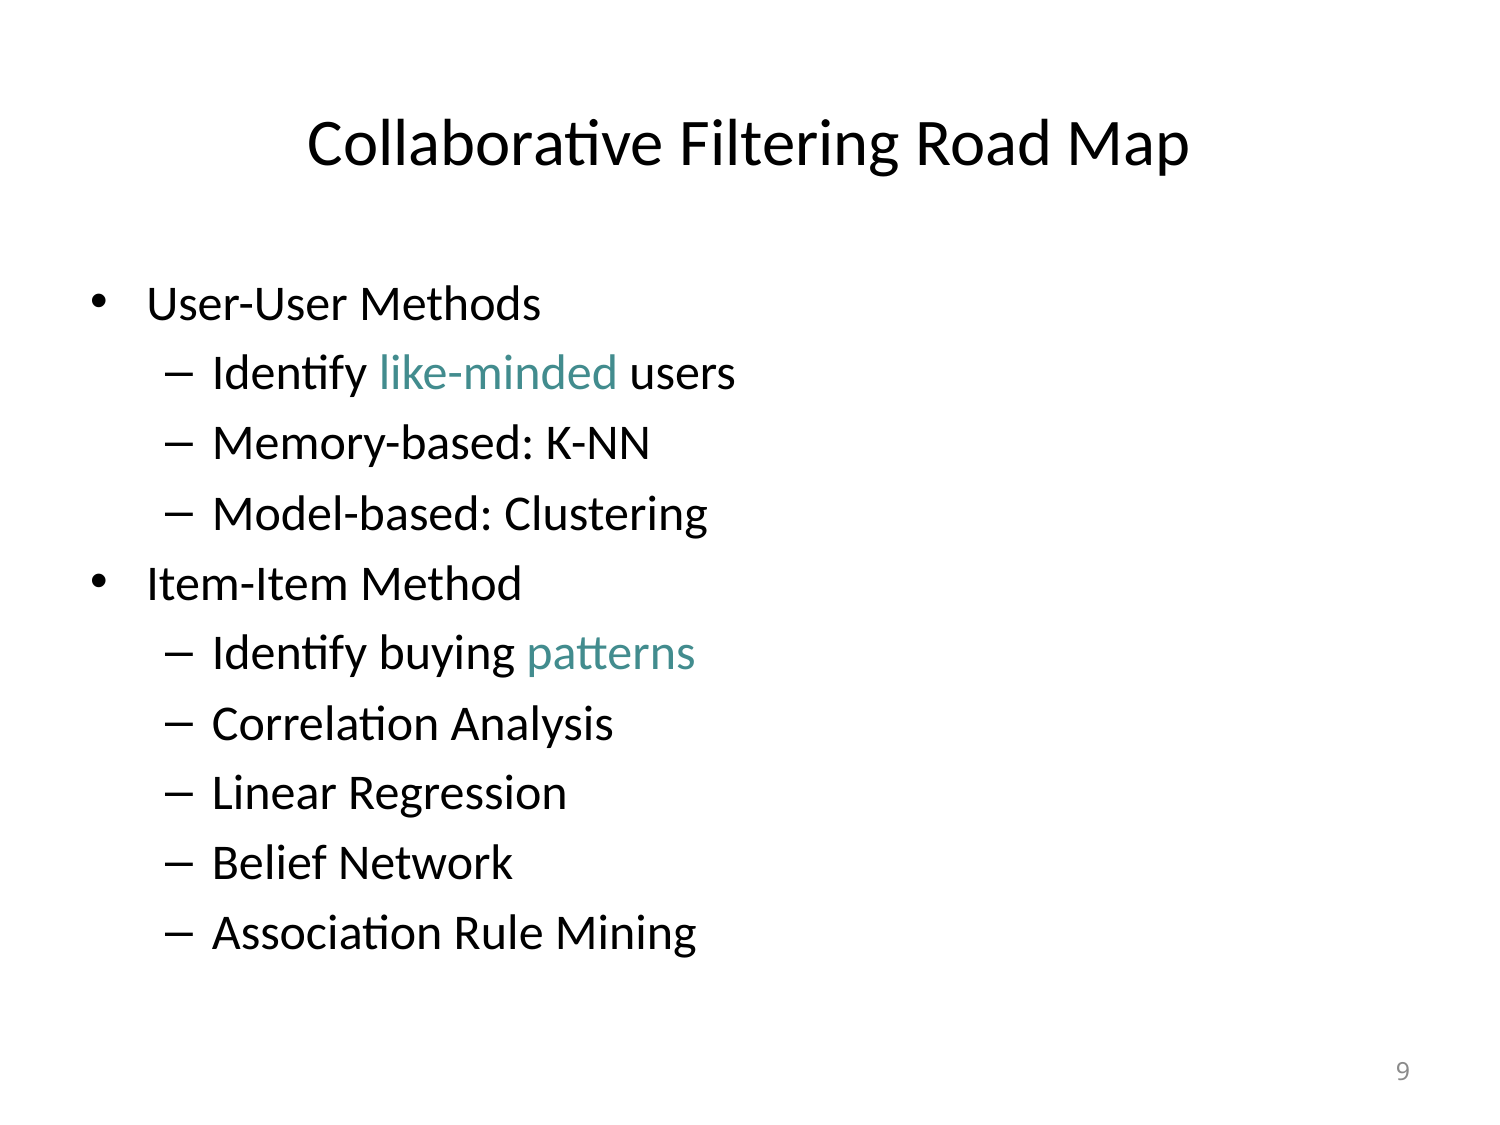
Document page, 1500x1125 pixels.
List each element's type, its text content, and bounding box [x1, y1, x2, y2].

title Collaborative Filtering Road Map [75, 45, 1425, 233]
slide_number 9 [1074, 1042, 1425, 1103]
list User-User Methods Identify like-minded users Memory-based: K-NN Model-based: Clustering Item-Item Method Identify buying patterns Correlation Analysis Linear Regression Belief Network Association Rule Mining [75, 262, 1425, 1005]
